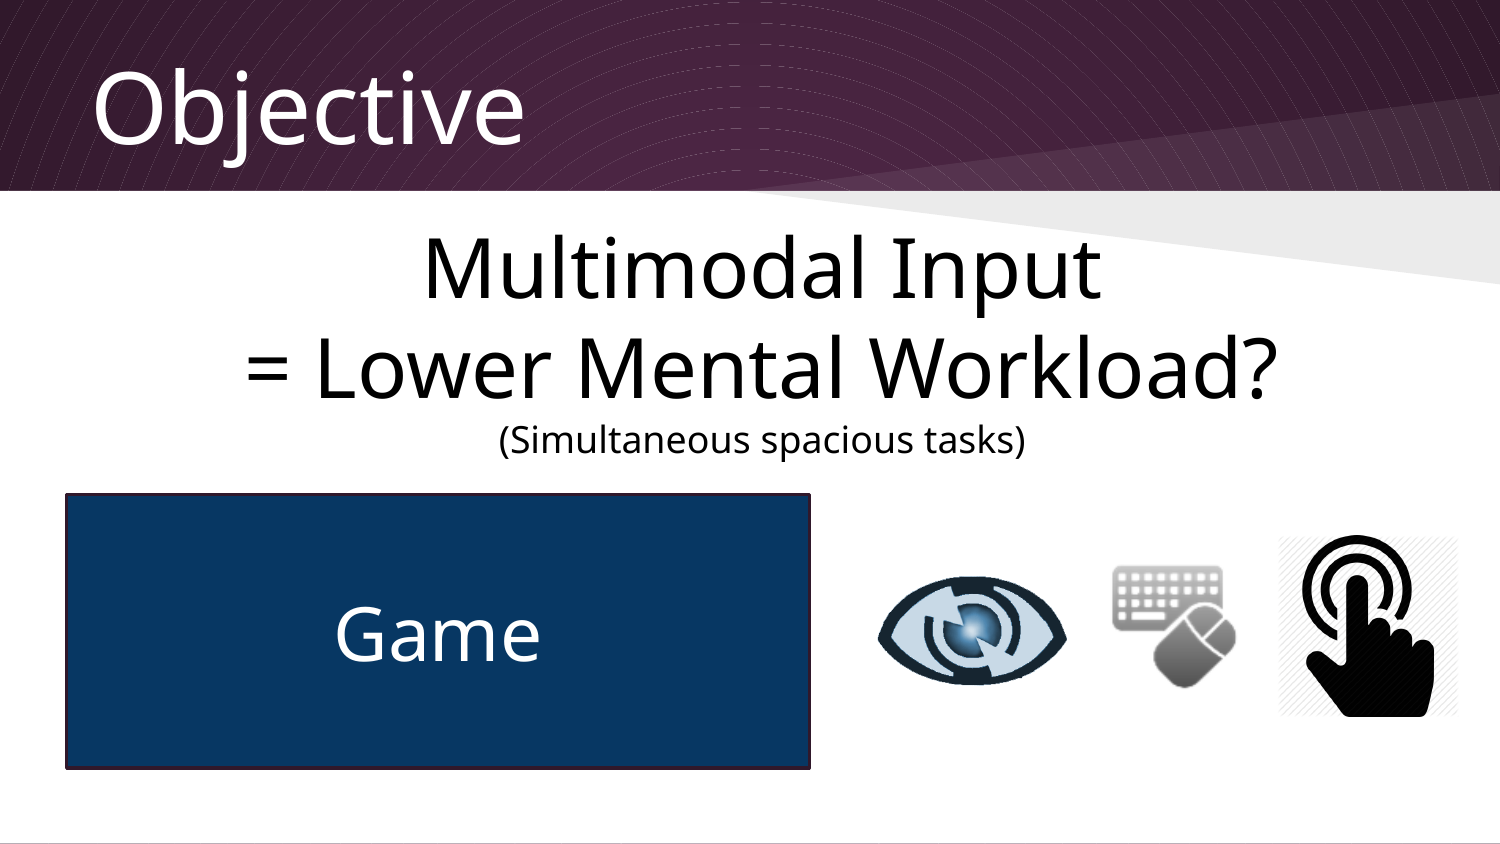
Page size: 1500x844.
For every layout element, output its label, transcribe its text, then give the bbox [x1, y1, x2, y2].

text_box Game [66, 494, 810, 769]
list Multimodal Input = Lower Mental Workload? (Simultaneous spacious tasks) [66, 200, 1459, 451]
picture [868, 534, 1073, 739]
title Objective [75, 33, 1425, 175]
picture [1108, 560, 1242, 693]
picture [1277, 535, 1459, 718]
